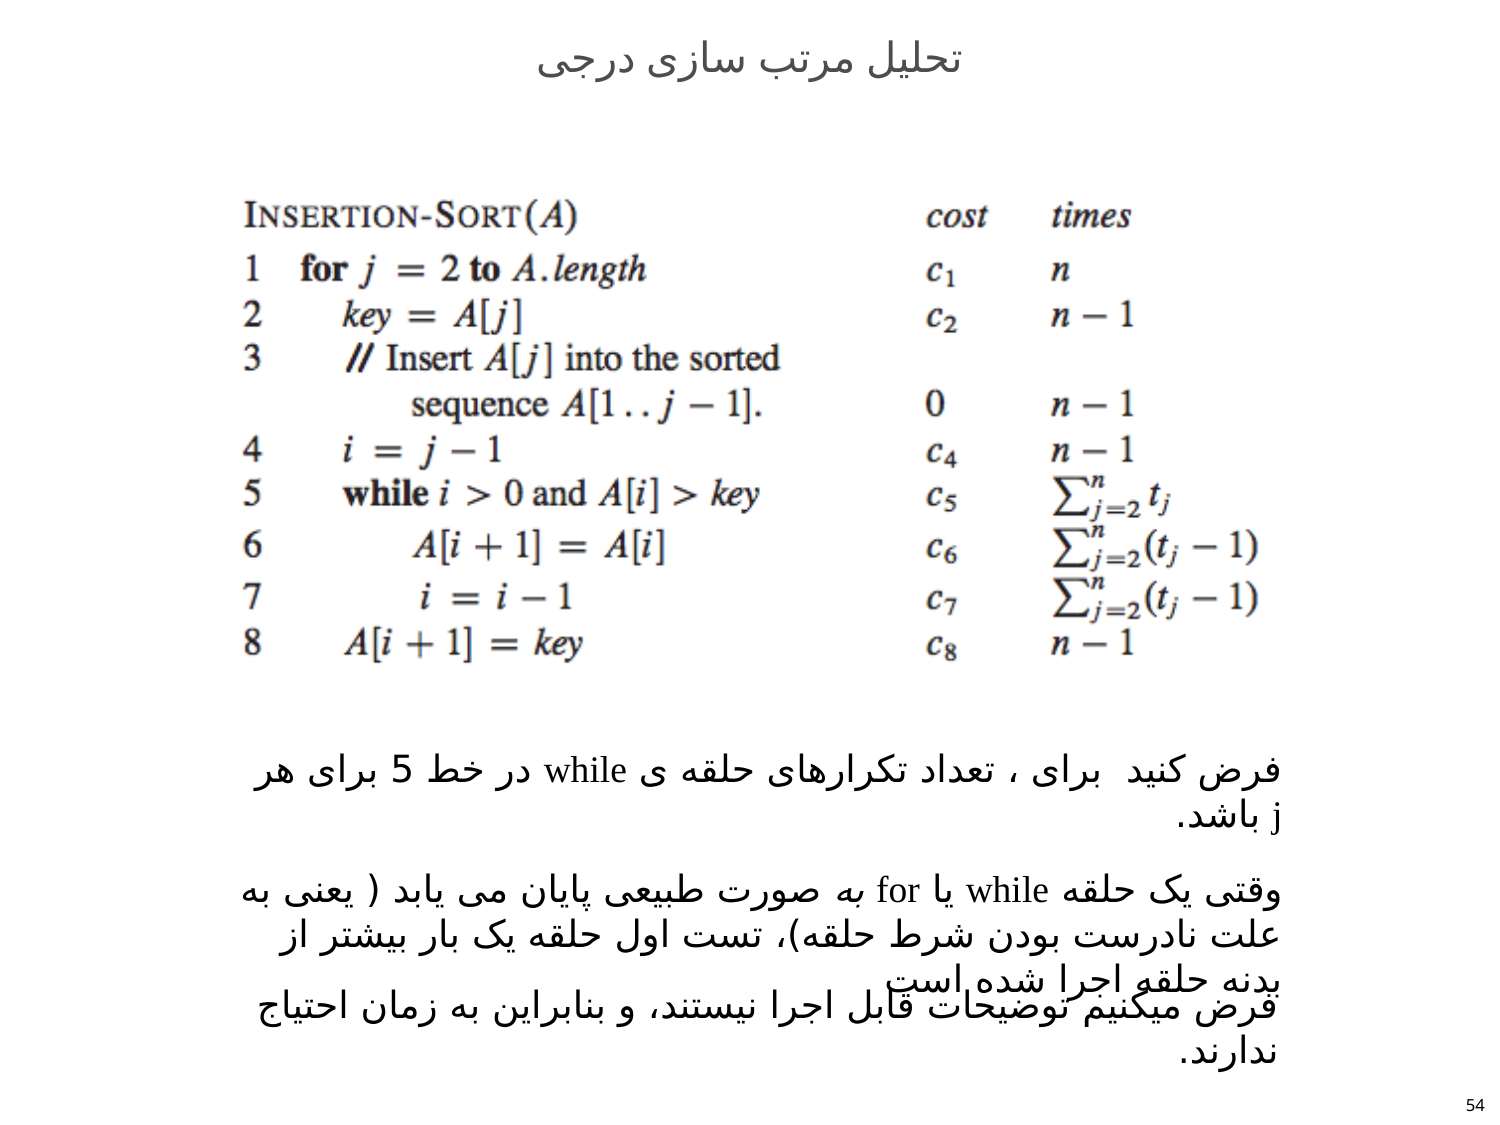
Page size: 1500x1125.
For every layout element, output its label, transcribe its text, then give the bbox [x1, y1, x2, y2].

picture [202, 174, 1298, 691]
title تحلیل مرتب سازی درجی [0, 24, 1500, 101]
text_box وقتی یک حلقه while یا for به صورت طبیعی پایان می یابد ( یعنی به علت نادرست بودن شرط حلقه)، تست اول حلقه یک بار بیشتر از بدنه حلقه اجرا شده است [225, 857, 1298, 1008]
text_box فرض میکنیم توضیحات قابل اجرا نیستند، و بنابراین به زمان احتیاج ندارند. [220, 974, 1294, 1079]
slide_number 54 [1187, 1087, 1500, 1125]
